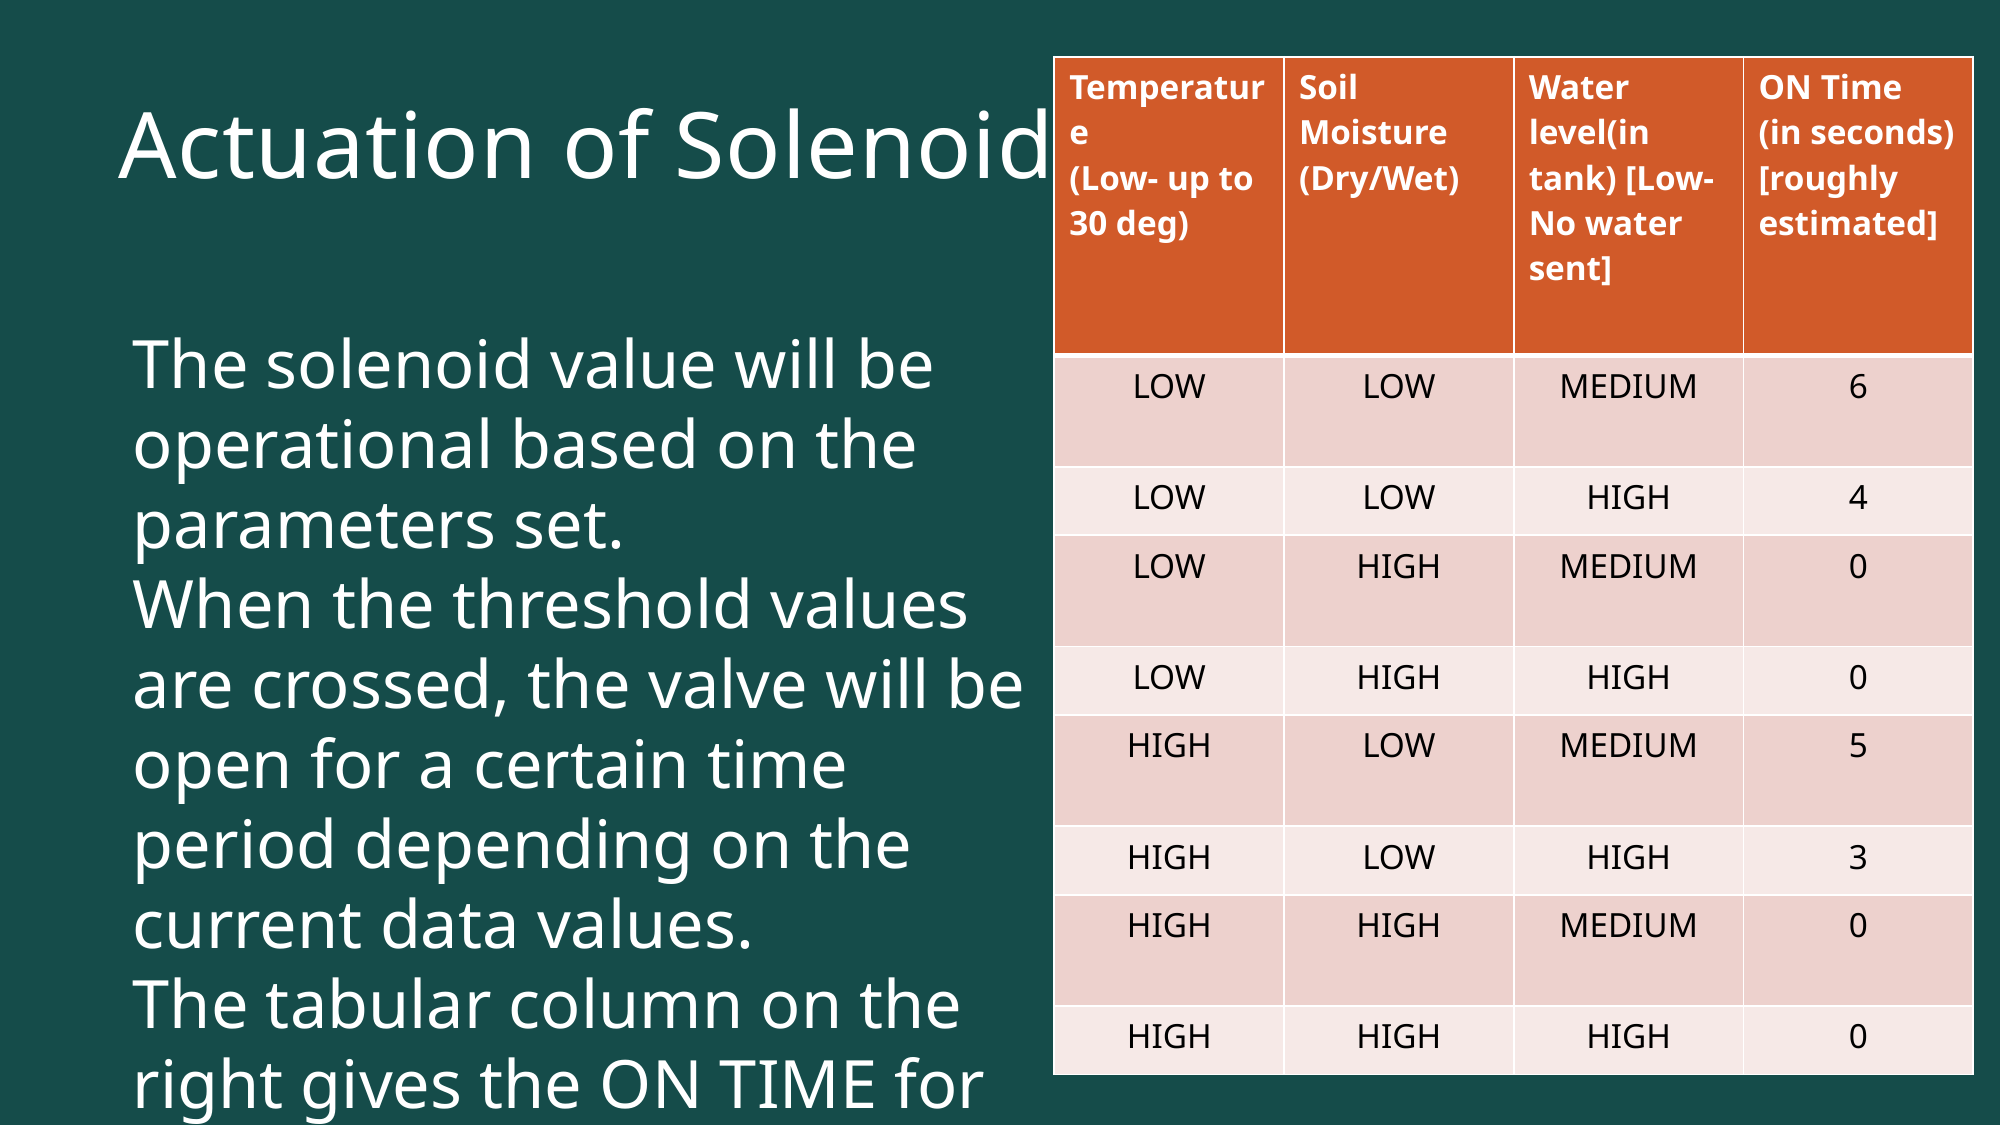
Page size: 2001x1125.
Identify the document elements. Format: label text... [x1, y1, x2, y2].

table_cell HIGH [1055, 1007, 1283, 1074]
text_box The solenoid value will be operational based on the parameters set. When the threshold values are crossed, the valve will be open for a certain time period depending on the current data values. The tabular column on the right gives the ON TIME for different cases possible. [118, 314, 1055, 1125]
table_cell HIGH [1055, 896, 1283, 1005]
table_cell LOW [1055, 468, 1283, 534]
table_cell HIGH [1515, 1007, 1743, 1074]
table_cell LOW [1285, 716, 1513, 825]
table_cell HIGH [1285, 1007, 1513, 1074]
title Actuation of Solenoid value using relay [118, 101, 1053, 314]
table_cell 0 [1744, 896, 1972, 1005]
table_cell 6 [1744, 358, 1972, 466]
table_header Soil Moisture (Dry/Wet) [1285, 58, 1513, 353]
table_cell HIGH [1515, 468, 1743, 534]
table_cell LOW [1055, 647, 1283, 714]
table_cell MEDIUM [1515, 358, 1743, 466]
table_cell 4 [1744, 468, 1972, 534]
table_cell HIGH [1285, 536, 1513, 646]
table_cell LOW [1285, 827, 1513, 894]
table_cell LOW [1285, 468, 1513, 534]
table_cell LOW [1055, 536, 1283, 646]
table_cell LOW [1285, 358, 1513, 466]
table_cell HIGH [1055, 827, 1283, 894]
table_cell HIGH [1285, 647, 1513, 714]
table_header ON Time (in seconds) [roughly estimated] [1744, 58, 1972, 353]
table_cell MEDIUM [1515, 716, 1743, 825]
table_cell HIGH [1515, 647, 1743, 714]
table_cell 0 [1744, 536, 1972, 646]
table_cell MEDIUM [1515, 536, 1743, 646]
table_header Temperature (Low- up to 30 deg) [1055, 58, 1283, 353]
table_cell HIGH [1285, 896, 1513, 1005]
table_cell 0 [1744, 647, 1972, 714]
table_header Water level(in tank) [Low-No water sent] [1515, 58, 1743, 353]
table_cell 3 [1744, 827, 1972, 894]
table_cell 5 [1744, 716, 1972, 825]
table_cell HIGH [1055, 716, 1283, 825]
table_cell HIGH [1515, 827, 1743, 894]
table_cell 0 [1744, 1007, 1972, 1074]
table_cell MEDIUM [1515, 896, 1743, 1005]
table_cell LOW [1055, 358, 1283, 466]
